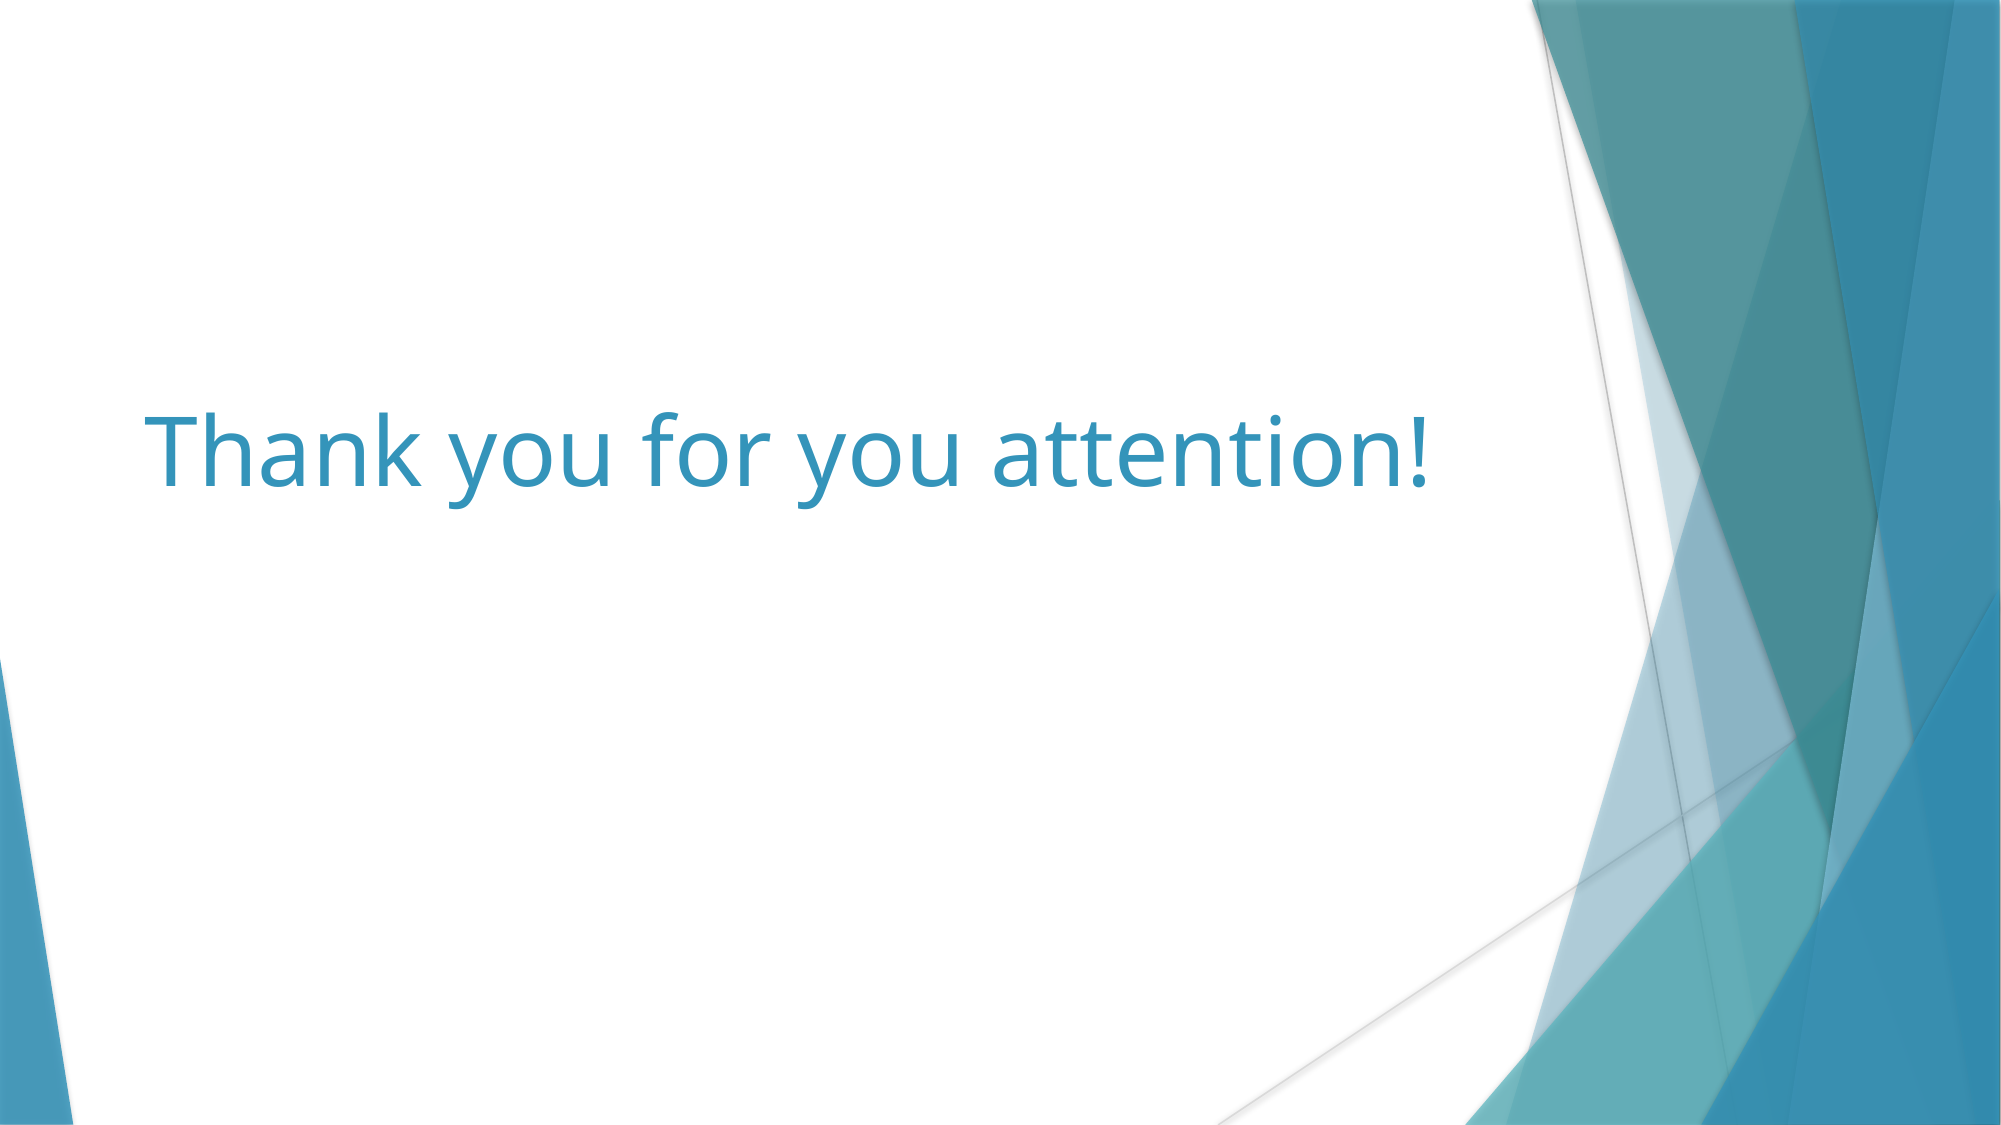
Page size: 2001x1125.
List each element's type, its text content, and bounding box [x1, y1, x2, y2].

text_box Thank you for you attention! [129, 382, 1540, 600]
